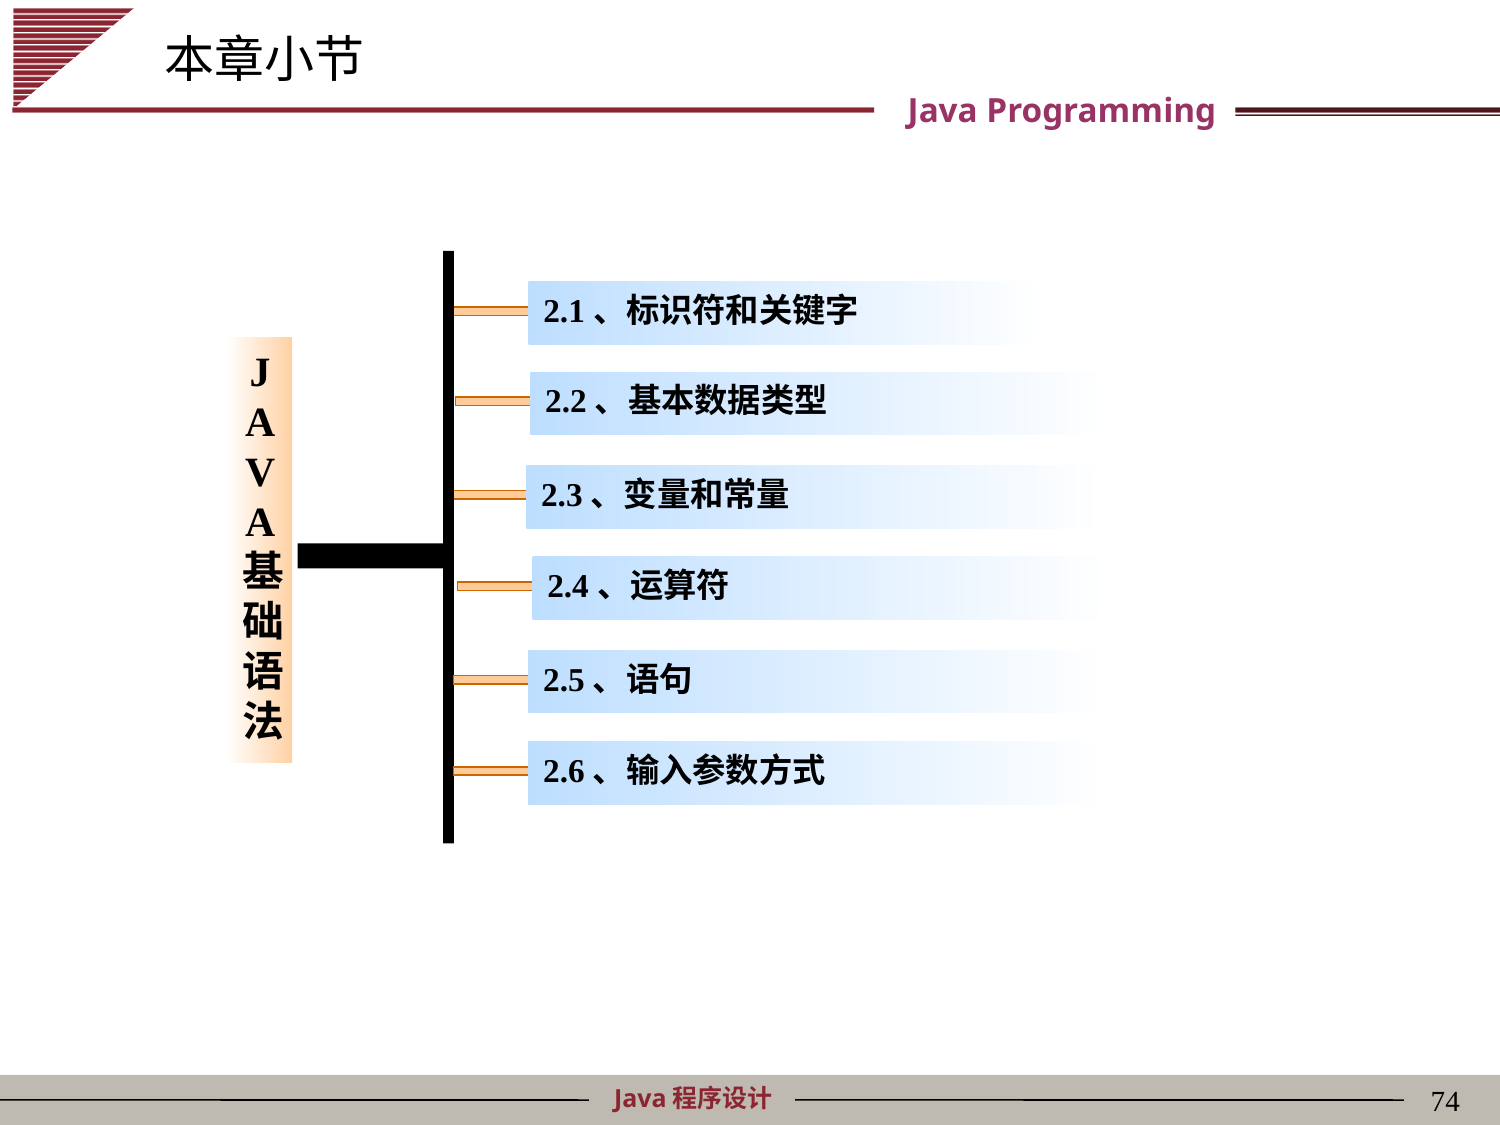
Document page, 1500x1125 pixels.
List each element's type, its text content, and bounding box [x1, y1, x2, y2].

text_box [457, 582, 532, 591]
text_box 2.2、基本数据类型 [530, 372, 1106, 435]
text_box [455, 397, 530, 406]
text_box J A V A 基础语法 [228, 337, 293, 763]
text_box [297, 543, 443, 569]
picture [1235, 107, 1500, 116]
text_box [454, 307, 528, 316]
text_box 2.1、标识符和关键字 [528, 281, 1041, 345]
text_box [453, 675, 528, 684]
text_box 2.3、变量和常量 [526, 465, 1102, 529]
text_box 2.4、运算符 [532, 556, 1108, 620]
title 本章小节 [149, 20, 578, 96]
text_box [453, 766, 528, 776]
text_box [454, 490, 526, 499]
text_box 2.6、输入参数方式 [528, 741, 1104, 805]
picture [12, 7, 875, 114]
text_box [443, 250, 454, 844]
text_box 2.5、语句 [528, 650, 1104, 713]
